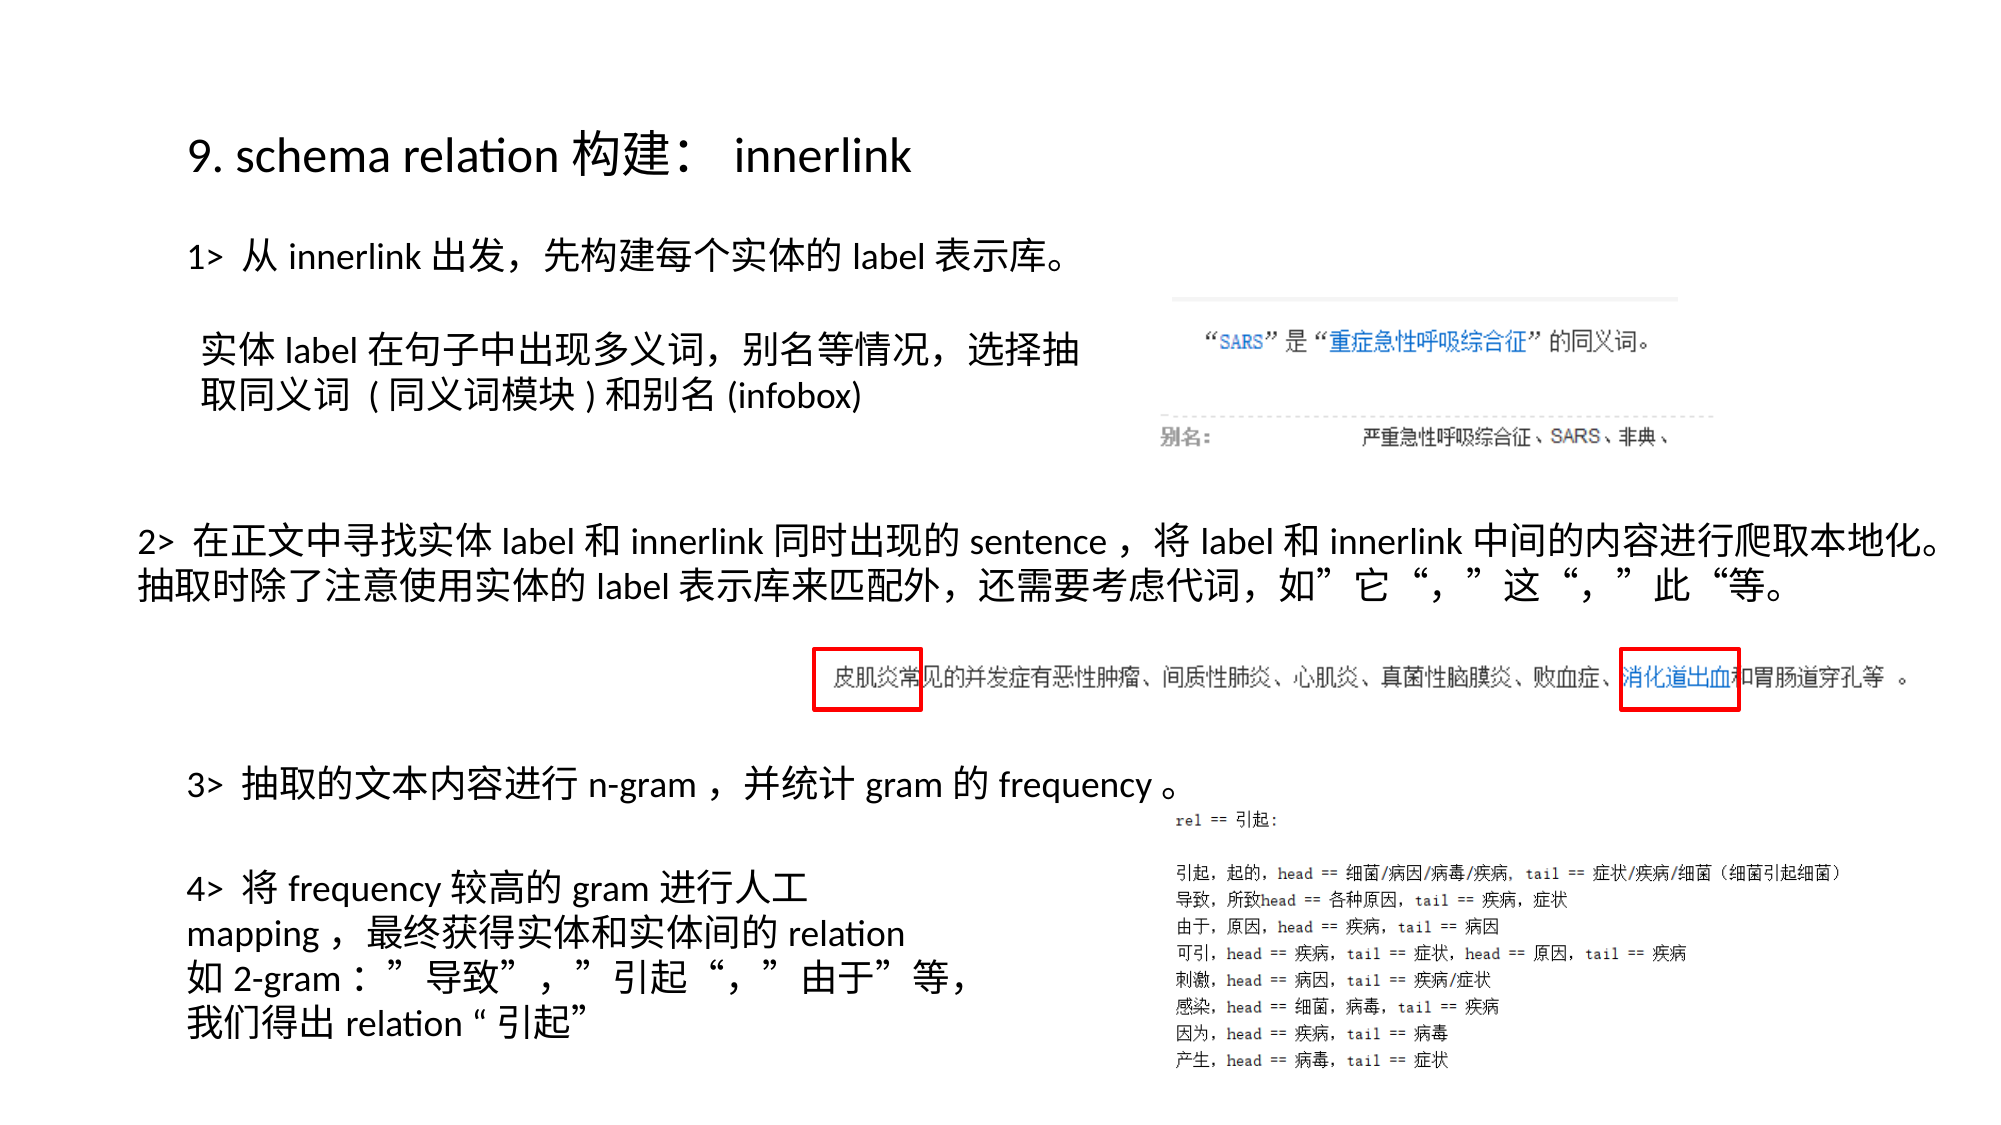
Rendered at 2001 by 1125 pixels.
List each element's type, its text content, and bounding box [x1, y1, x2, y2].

text_box 实体label在句子中出现多义词，别名等情况，选择抽取同义词 (同义词模块)和别名(infobox) [185, 319, 1121, 424]
text_box 9. schema relation构建：innerlink [171, 114, 1954, 190]
picture [1172, 801, 1851, 1082]
text_box 3> 抽取的文本内容进行n-gram，并统计gram的frequency。 [171, 752, 1224, 812]
picture [814, 650, 1915, 710]
picture [1136, 405, 1715, 456]
text_box 2> 在正文中寻找实体label和innerlink同时出现的sentence，将label和innerlink中间的内容进行爬取本地化。 抽取时除了注意使用实体的label表示库来匹配外，还需要考虑代词，如”它“，”这“，”此“等。 [122, 509, 1975, 615]
picture [1172, 297, 1678, 379]
text_box 4> 将frequency较高的gram进行人工mapping，最终获得实体和实体间的relation 如2-gram：”导致”，”引起“，”由于”等，我们得出relation “引起” [171, 856, 992, 1051]
text_box 1> 从innerlink出发，先构建每个实体的label表示库。 [171, 224, 1121, 285]
